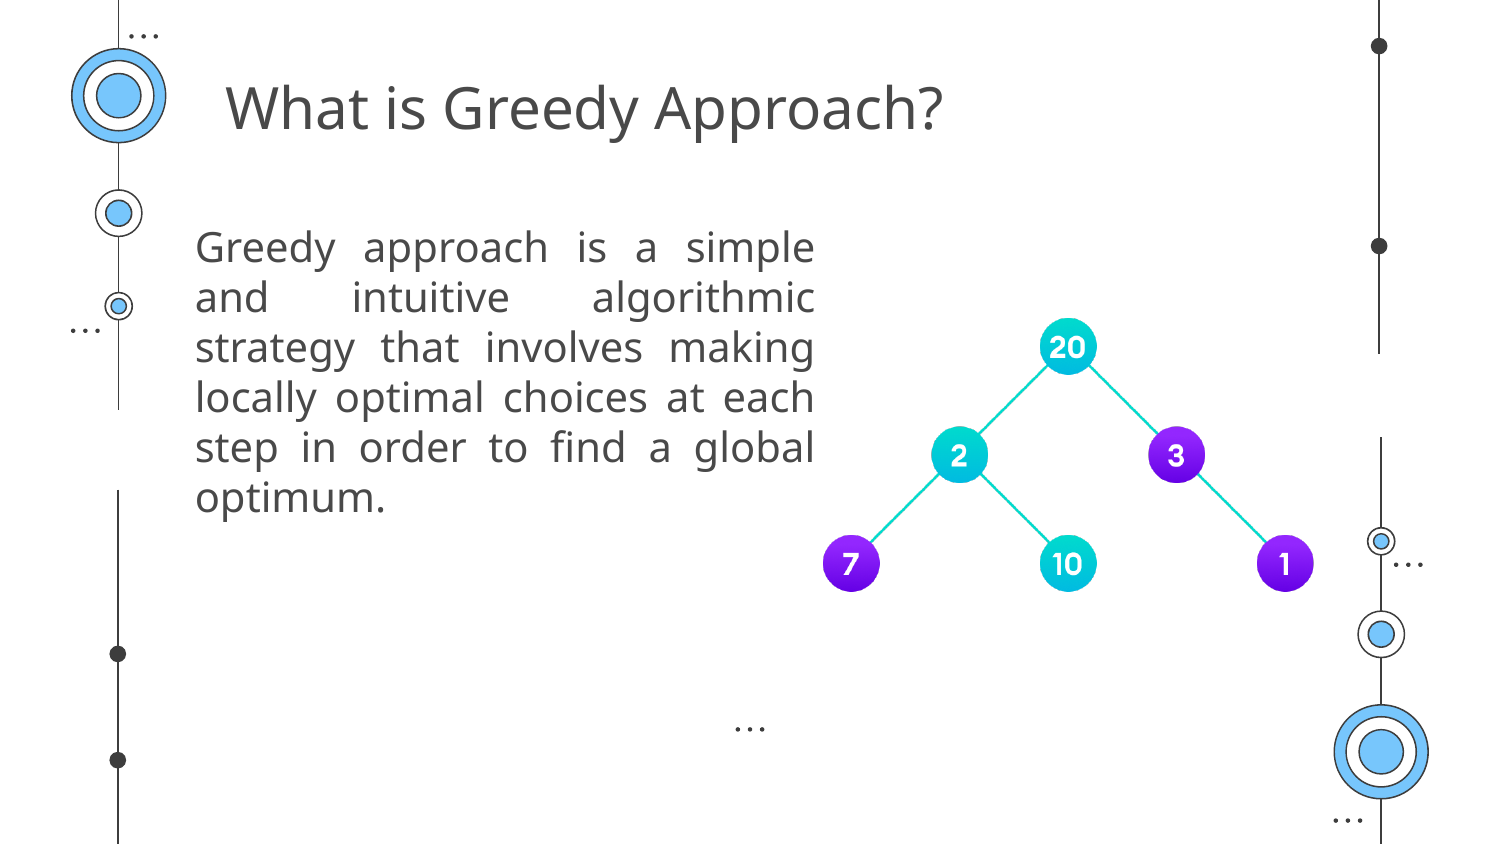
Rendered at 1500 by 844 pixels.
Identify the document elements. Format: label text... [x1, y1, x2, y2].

title What is Greedy Approach? [210, 56, 1000, 151]
subtitle Greedy approach is a simple and intuitive algorithmic strategy that involves making locally optimal choices at each step in order to find a global optimum. [179, 205, 831, 643]
picture [770, 266, 1365, 644]
